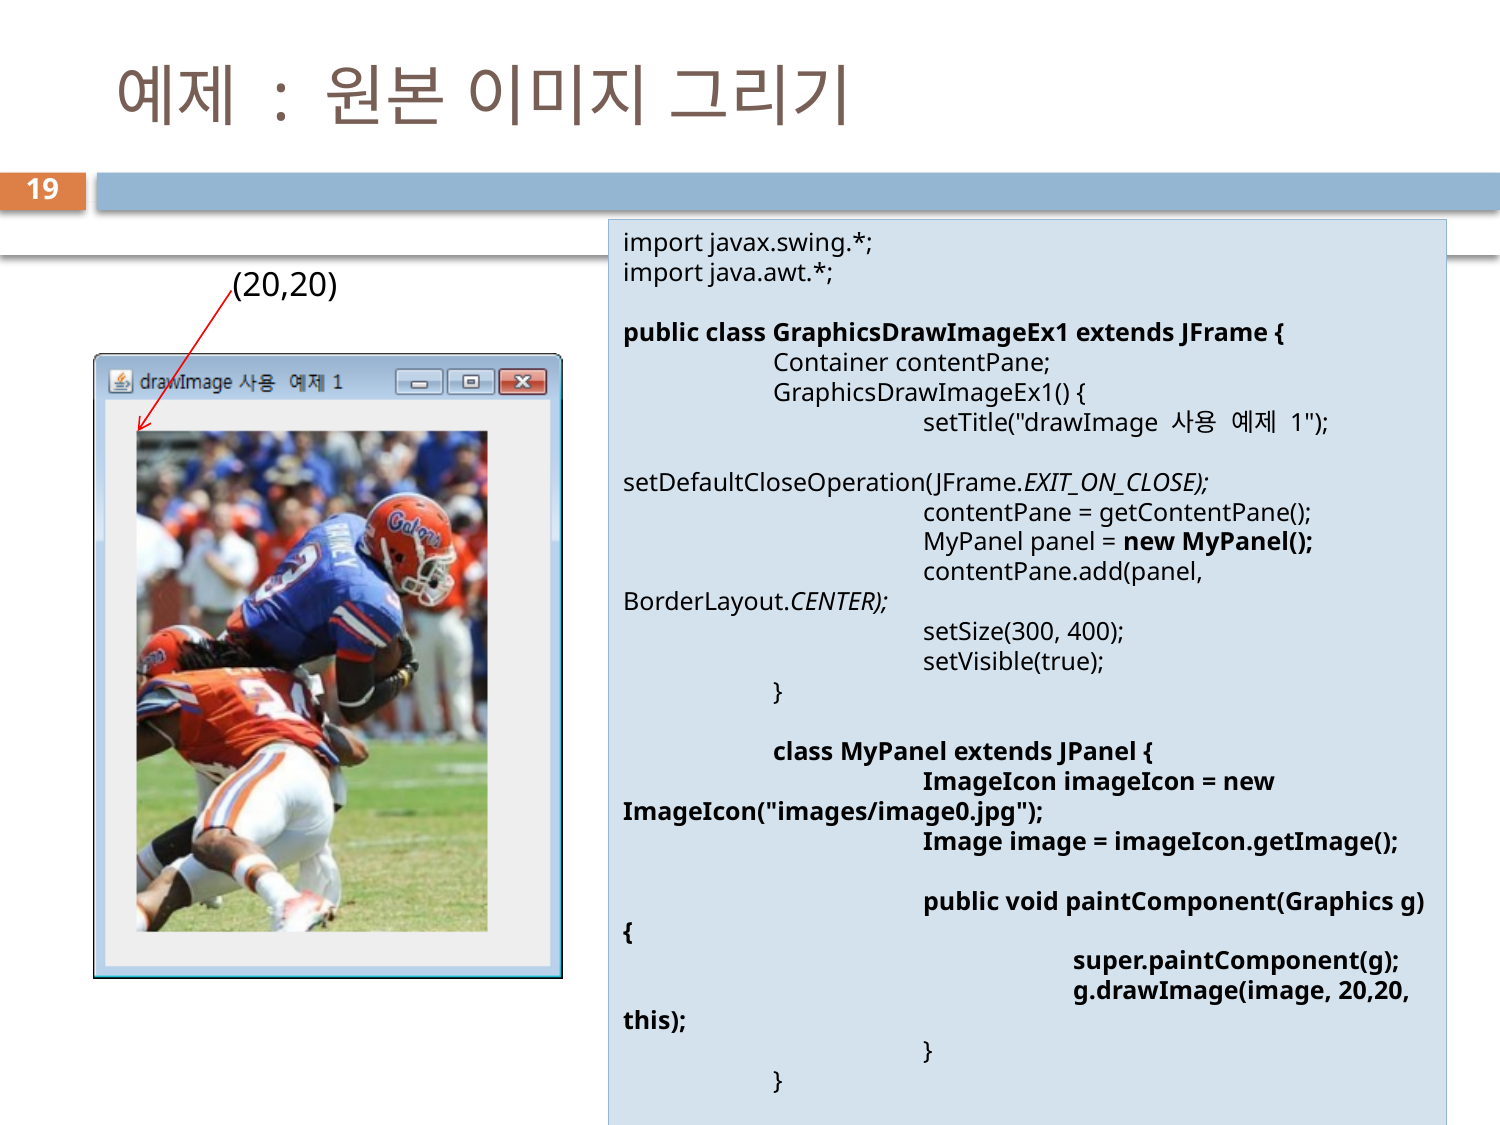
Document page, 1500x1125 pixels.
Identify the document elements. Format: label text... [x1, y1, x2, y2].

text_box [113, 313, 256, 408]
slide_number 19 [0, 170, 87, 211]
text_box (20,20) [217, 255, 353, 310]
text_box import javax.swing.*; import java.awt.*; public class GraphicsDrawImageEx1 extends JFrame { Container contentPane; GraphicsDrawImageEx1() { setTitle("drawImage 사용 예제 1"); setDefaultCloseOperation(JFrame.EXIT_ON_CLOSE); contentPane = getContentPane(); MyPanel panel = new MyPanel(); contentPane.add(panel, BorderLayout.CENTER); setSize(300, 400); setVisible(true); } class MyPanel extends JPanel { ImageIcon imageIcon = new ImageIcon("images/image0.jpg"); Image image = imageIcon.getImage(); public void paintComponent(Graphics g) { super.paintComponent(g); g.drawImage(image, 20,20, this); } } public static void main(String [] args) { new GraphicsDrawImageEx1(); } } [608, 219, 1447, 1125]
title 예제 : 원본 이미지 그리기 [100, 37, 1438, 149]
picture [93, 353, 563, 979]
